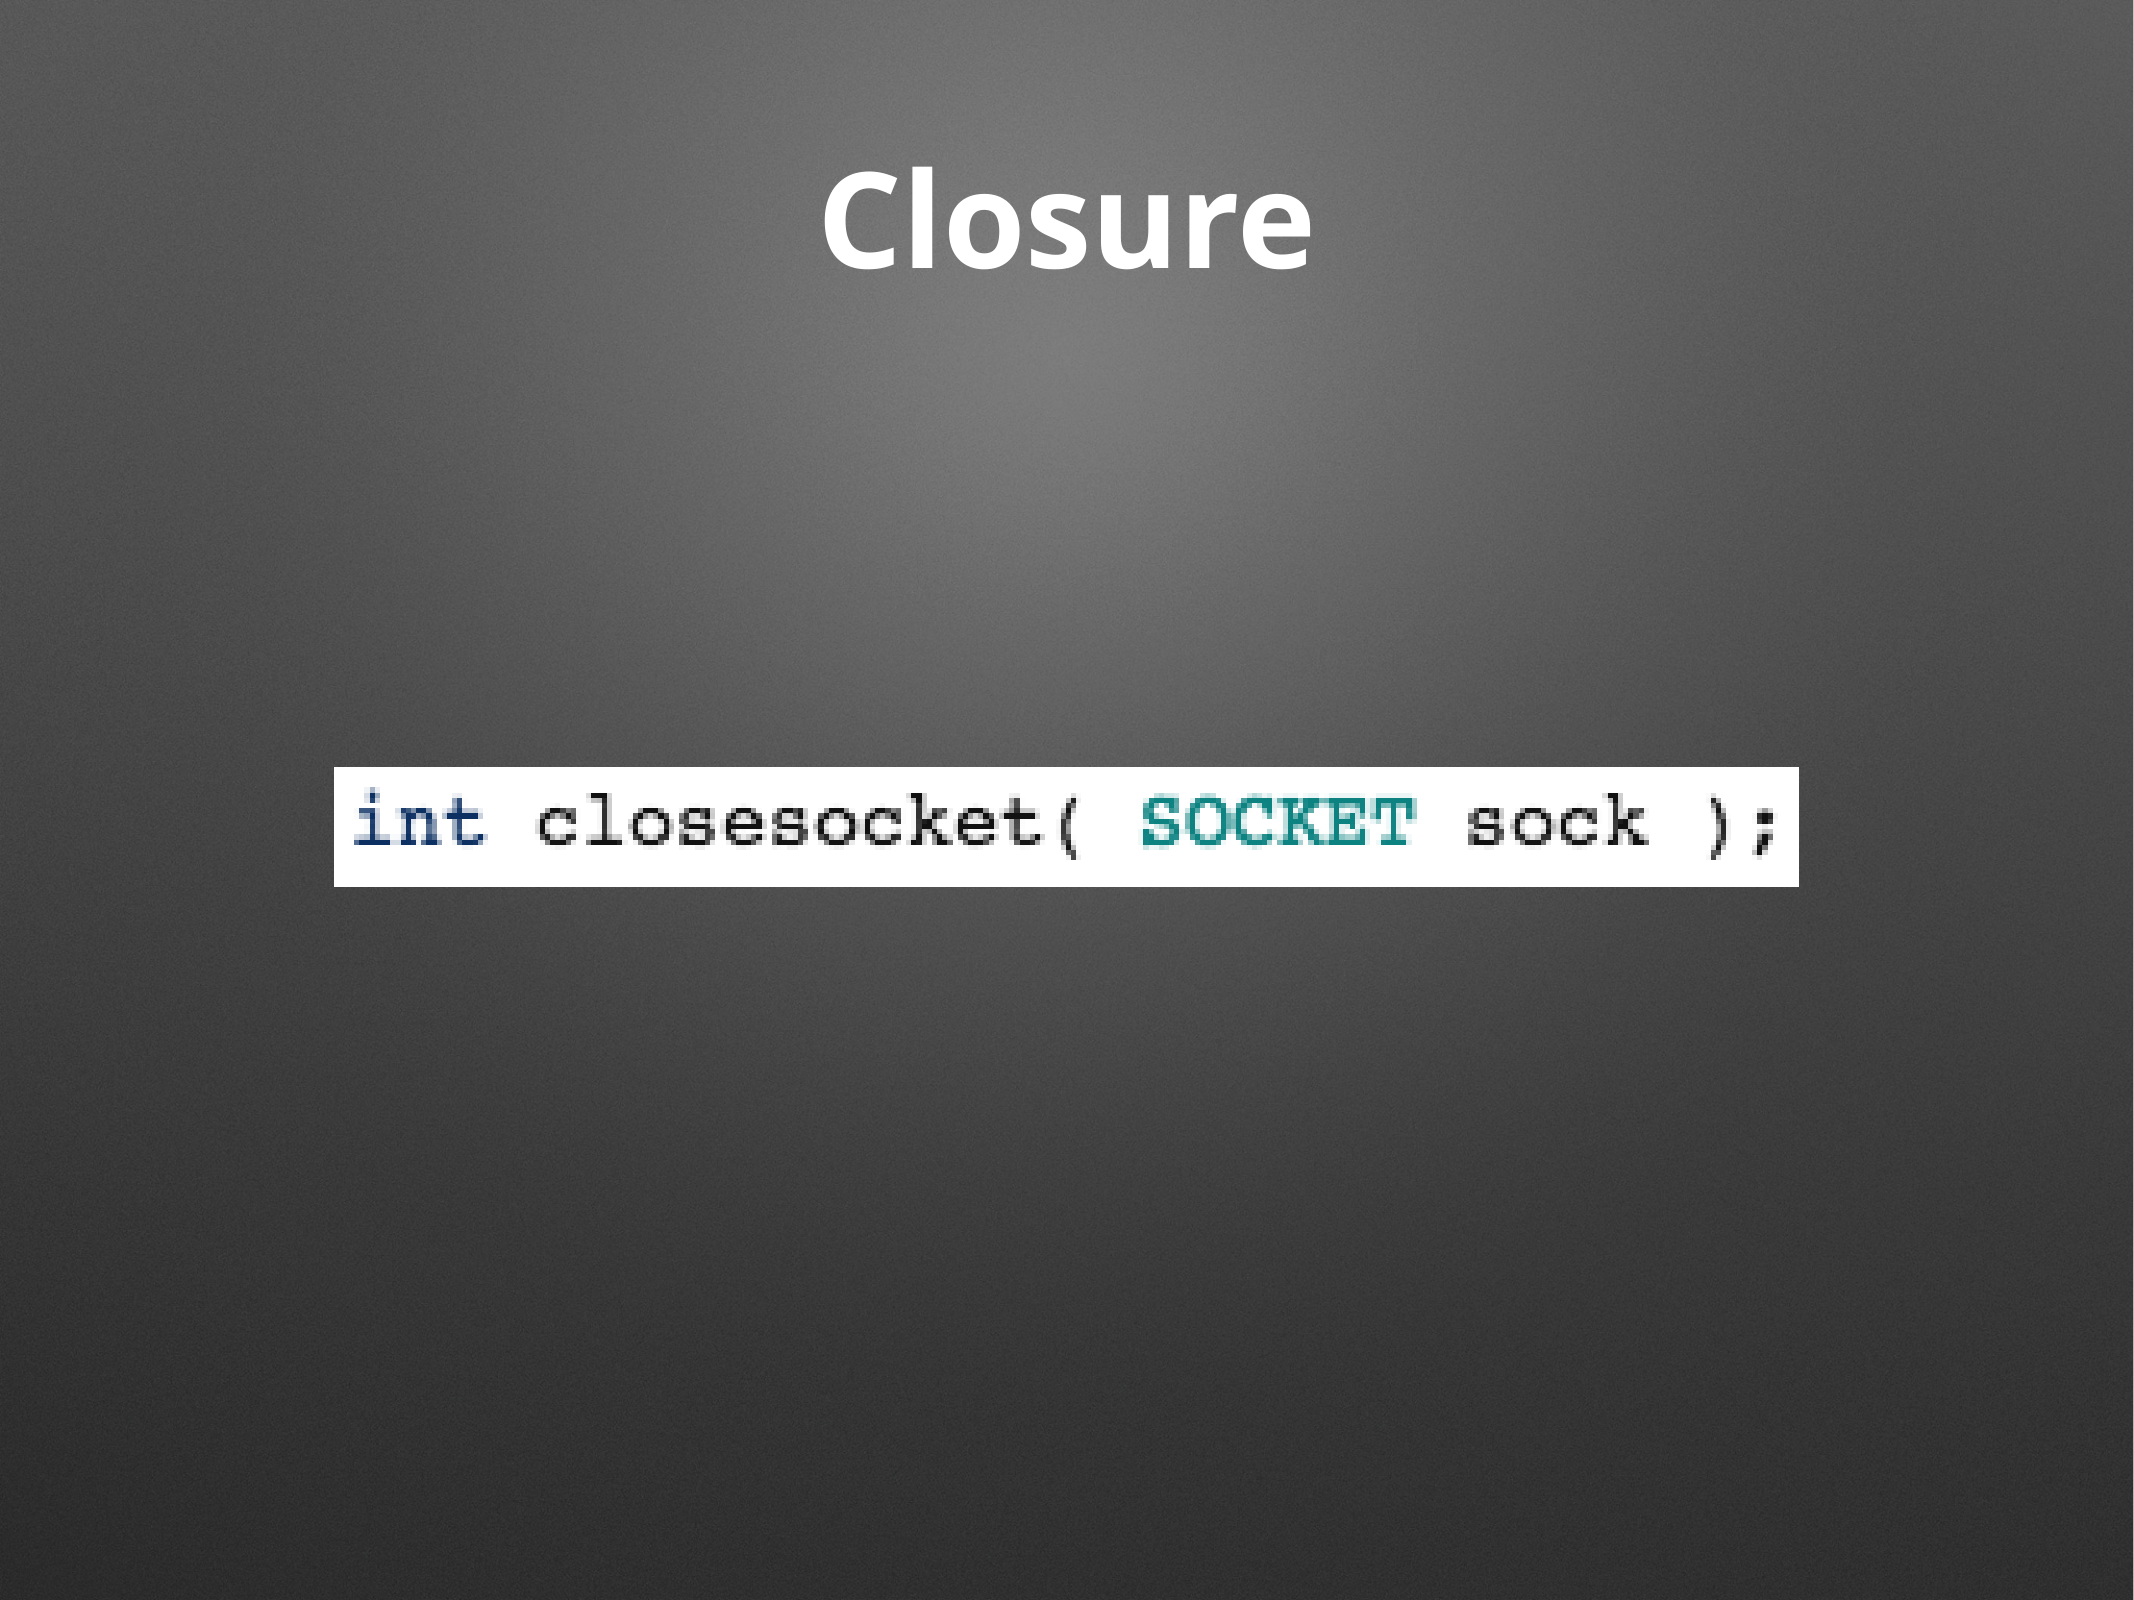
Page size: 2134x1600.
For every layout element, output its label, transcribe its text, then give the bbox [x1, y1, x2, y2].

picture [0, 0, 2134, 1600]
title Closure [124, 39, 2009, 393]
